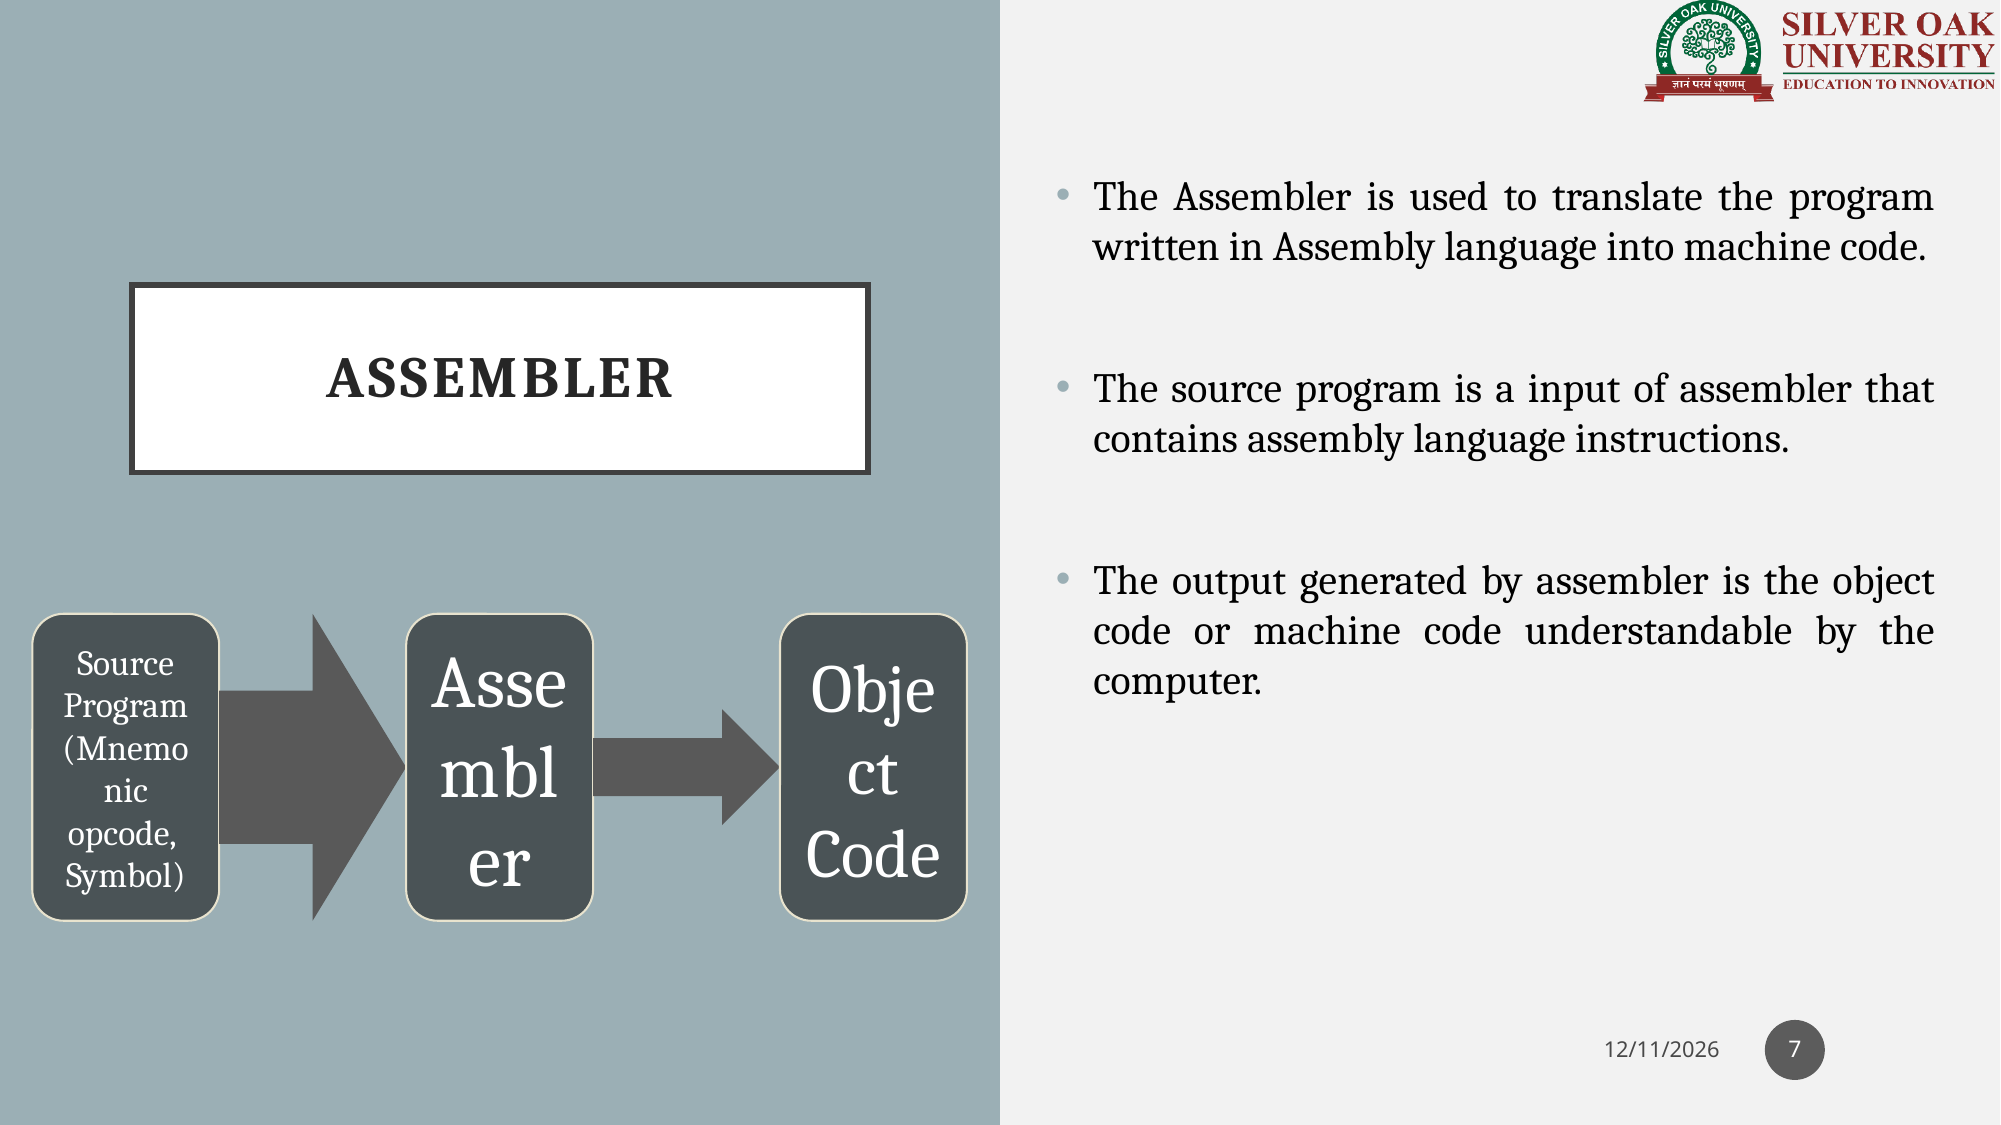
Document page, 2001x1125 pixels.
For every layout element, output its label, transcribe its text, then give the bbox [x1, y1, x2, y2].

list The Assembler is used to translate the program written in Assembly language into machine code. The source program is a input of assembler that contains assembly language instructions. The output generated by assembler is the object code or machine code understandable by the computer. [1040, 161, 1950, 993]
title Assembler [129, 282, 871, 475]
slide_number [1283, 1023, 1735, 1077]
slide_number 7 [1764, 1019, 1825, 1080]
picture [1643, 0, 1995, 102]
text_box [32, 613, 967, 921]
